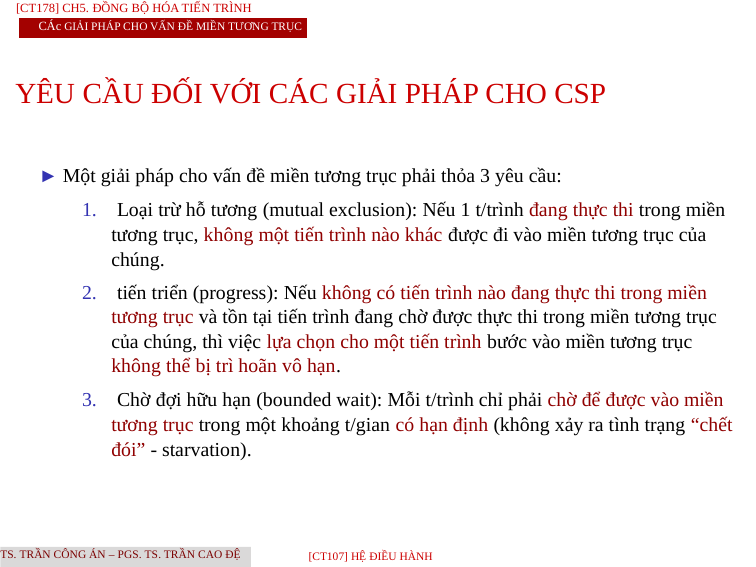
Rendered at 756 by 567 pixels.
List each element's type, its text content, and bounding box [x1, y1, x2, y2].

text_box TS. Trần Công Án – PGS. TS. Trần Cao Đệ [0, 546, 251, 567]
text_box [CT107] HỆ điều hành [308, 548, 449, 567]
text_box CÁc giải pháp cho vấn đề miền tương trục [19, 18, 307, 38]
text_box ► Một giải pháp cho vấn đề miền tương trục phải thỏa 3 yêu cầu: 1. Loại trừ hỗ tương (mutual exclusion): Nếu 1 t/trình đang thực thi trong miền tương trục, không một tiến trình nào khác được đi vào miền tương trục của chúng. 2. tiến triển (progress): Nếu không có tiến trình nào đang thực thi trong miền tương trục và tồn tại tiến trình đang chờ được thực thi trong miền tương trục của chúng, thì việc lựa chọn cho một tiến trình bước vào miền tương trục không thể bị trì hoãn vô hạn. 3. Chờ đợi hữu hạn (bounded wait): Mỗi t/trình chỉ phải chờ để được vào miền tương trục trong một khoảng t/gian có hạn định (không xảy ra tình trạng “chết đói” - starvation). [38, 162, 739, 486]
text_box YÊU CẦU ĐỐI VỚI CÁC GIẢI PHÁP CHO CSP [15, 73, 653, 104]
text_box [CT178] Ch5. Đồng Bộ Hóa Tiến Trình [16, 0, 268, 20]
